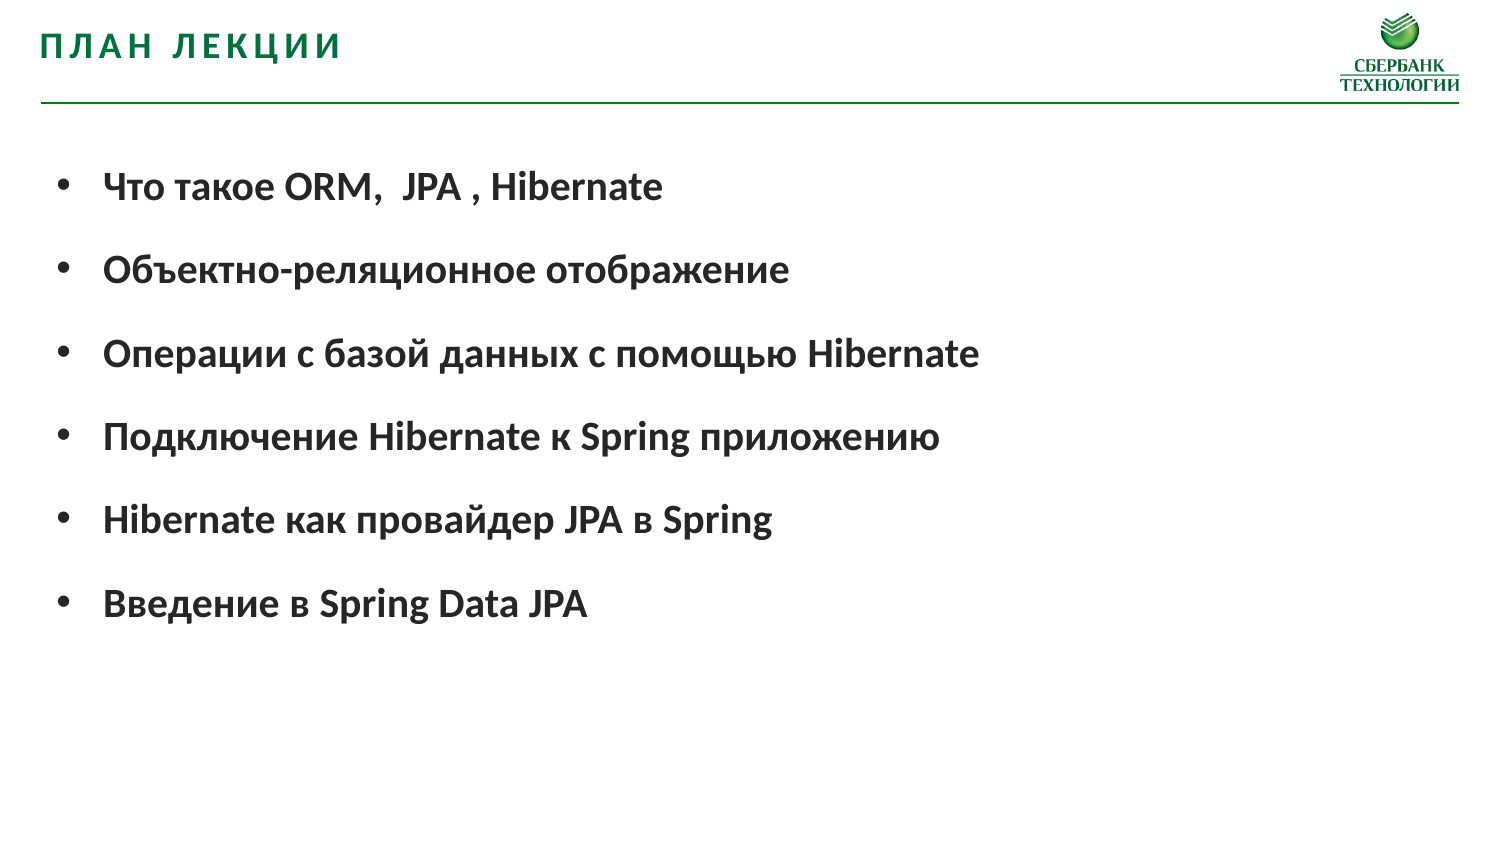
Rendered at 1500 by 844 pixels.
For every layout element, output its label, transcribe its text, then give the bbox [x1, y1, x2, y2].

list План лекции [39, 13, 1115, 67]
list Что такое ORM, JPA , Hibernate Объектно-реляционное отображение Операции с базой данных с помощью Hibernate Подключение Hibernate к Spring приложению Hibernate как провайдер JPA в Spring Введение в Spring Data JPA [41, 126, 1459, 718]
picture [1340, 13, 1459, 91]
